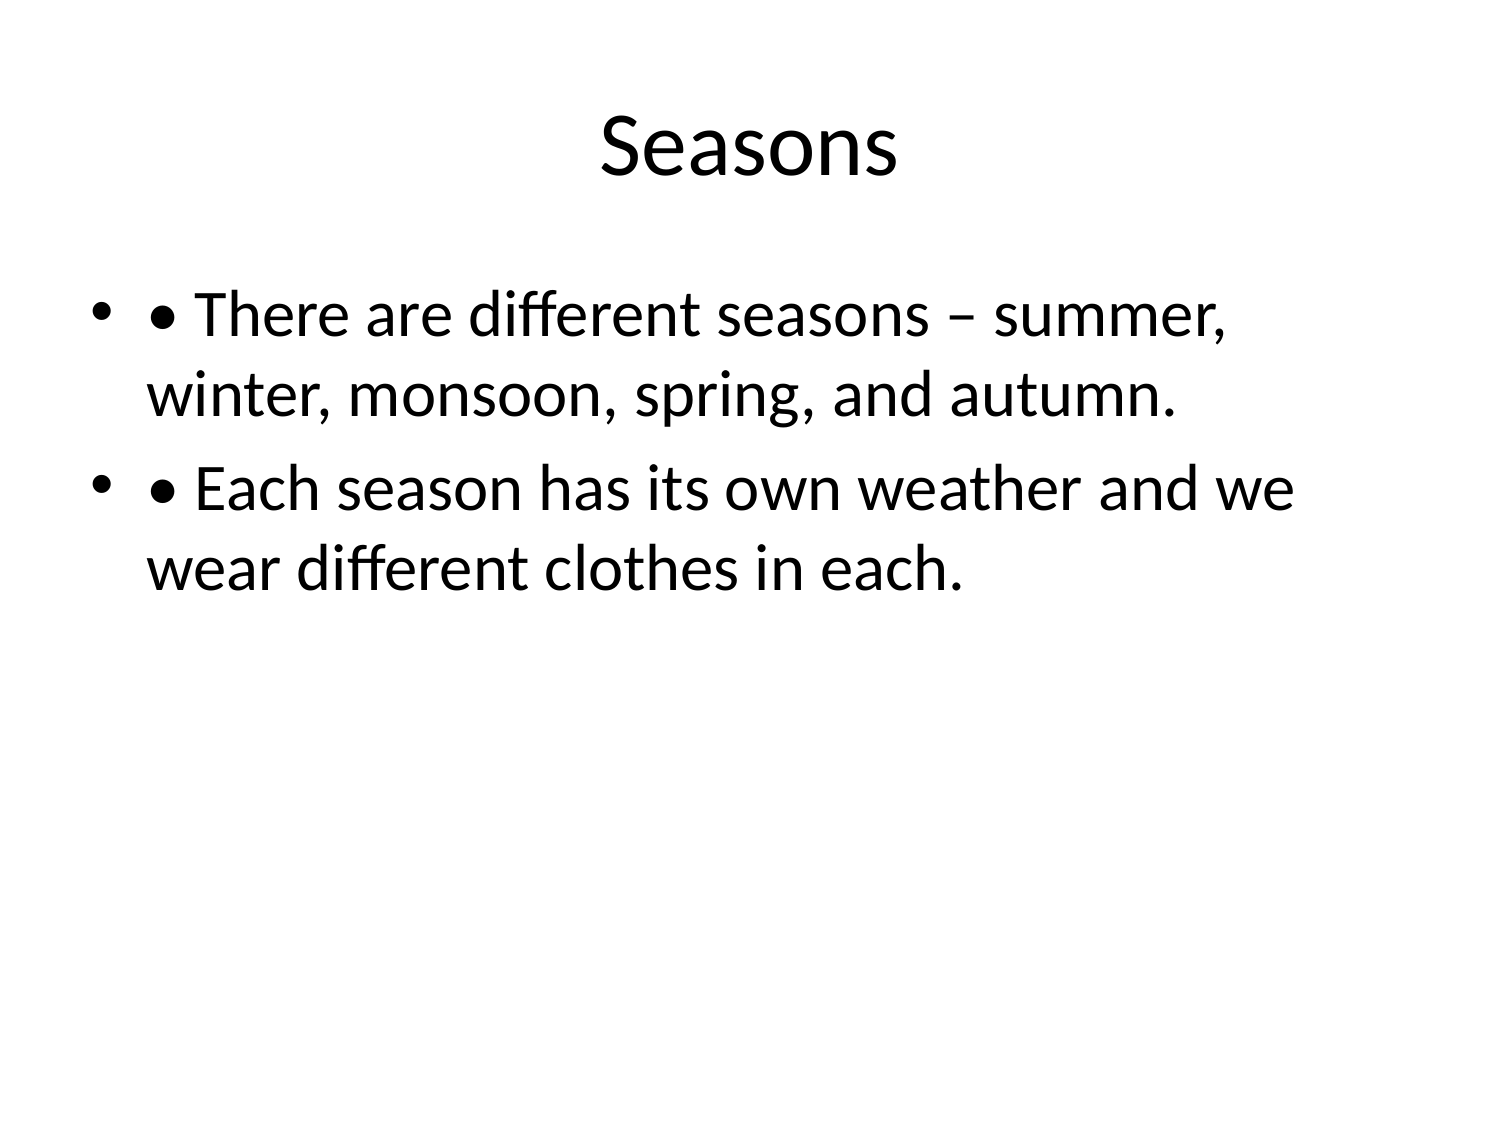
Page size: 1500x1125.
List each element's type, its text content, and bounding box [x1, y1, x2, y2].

title Seasons [75, 45, 1425, 233]
list • There are different seasons – summer, winter, monsoon, spring, and autumn. • Each season has its own weather and we wear different clothes in each. [75, 262, 1425, 1005]
